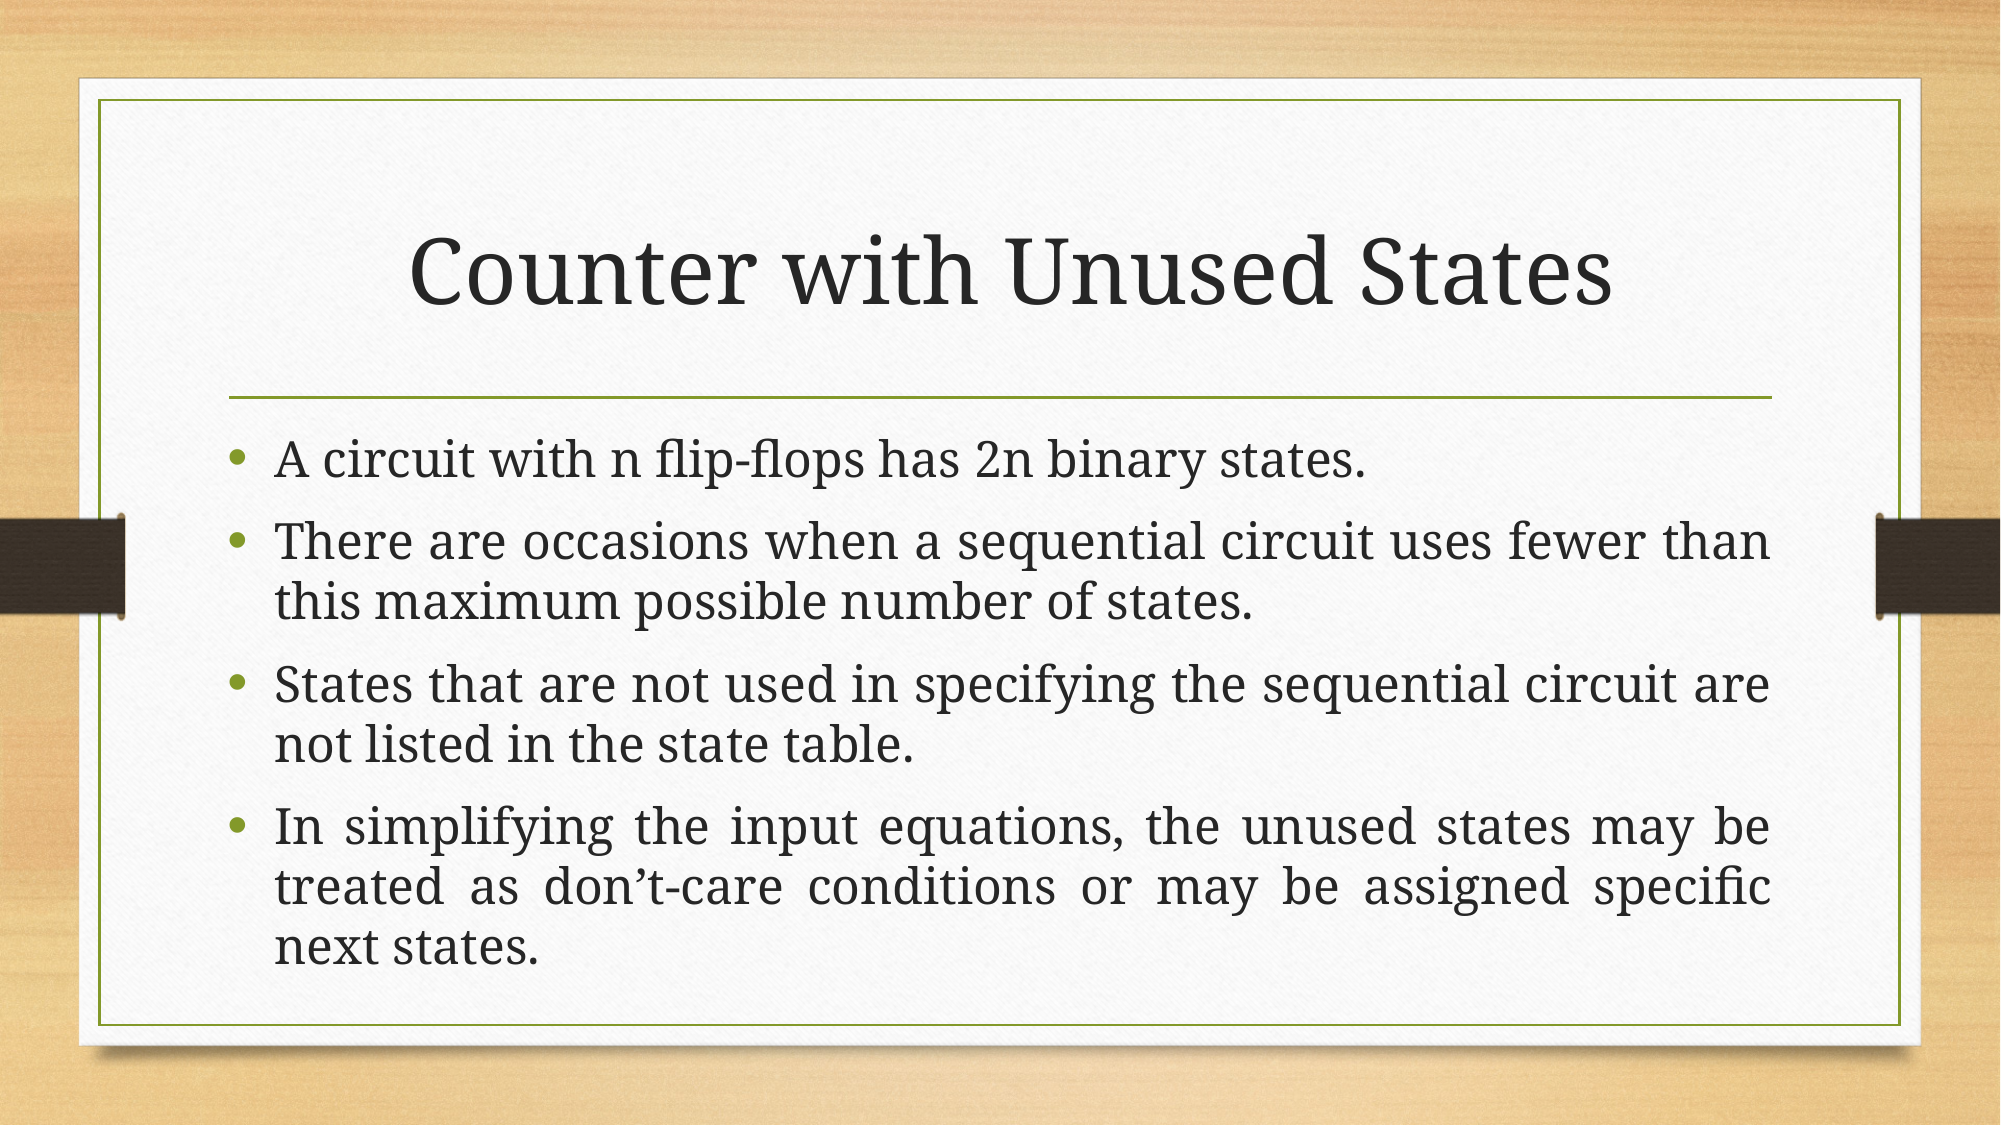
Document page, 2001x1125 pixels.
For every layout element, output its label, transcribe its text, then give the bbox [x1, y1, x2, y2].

title Counter with Unused States [212, 161, 1788, 375]
list A circuit with n flip-flops has 2n binary states. There are occasions when a sequential circuit uses fewer than this maximum possible number of states. States that are not used in specifying the sequential circuit are not listed in the state table. In simplifying the input equations, the unused states may be treated as don’t-care conditions or may be assigned specific next states. [212, 419, 1788, 964]
picture [0, 0, 2001, 1125]
